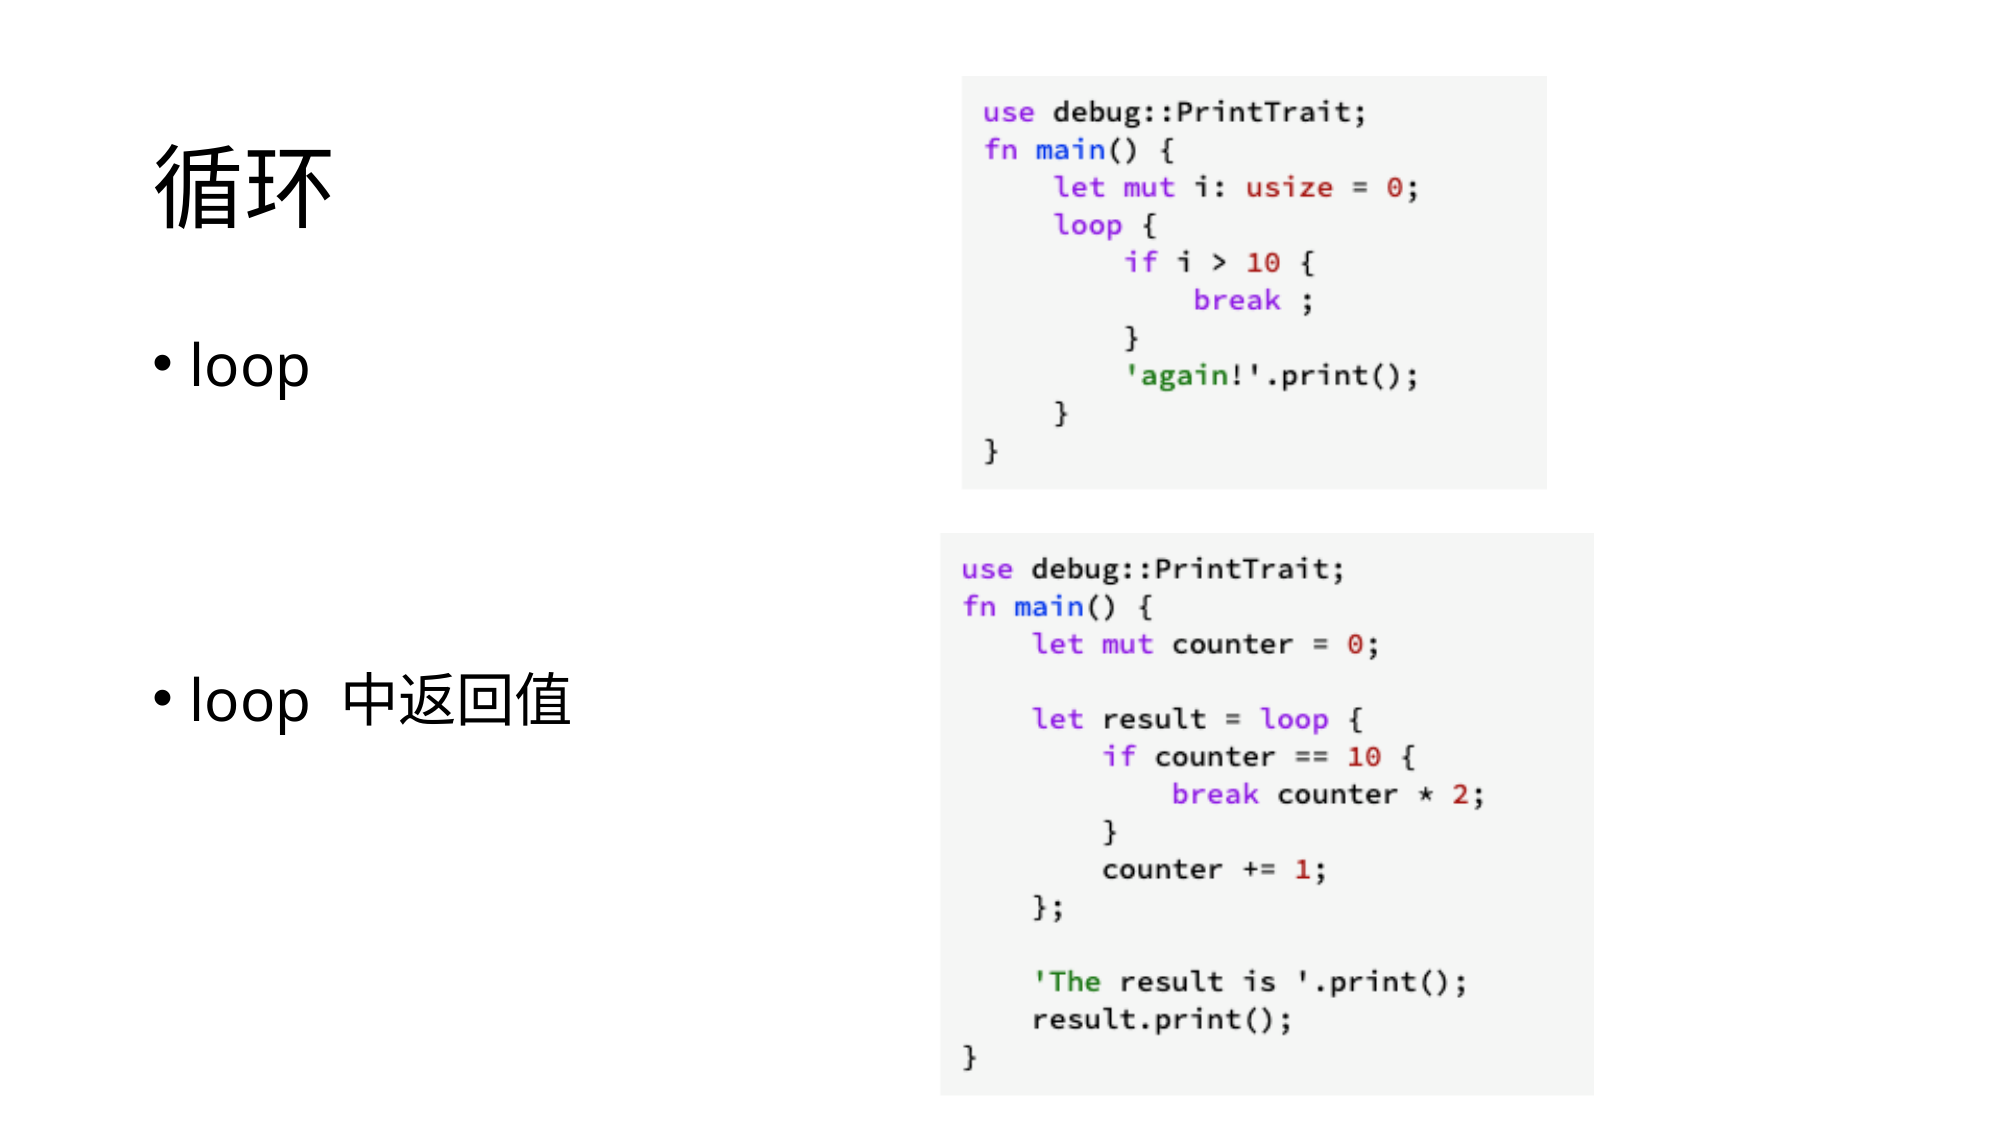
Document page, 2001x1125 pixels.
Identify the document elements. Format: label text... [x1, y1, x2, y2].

list loop loop 中返回值 [137, 299, 1863, 1014]
picture [925, 76, 1547, 496]
picture [916, 532, 1594, 1098]
title 循环 [137, 59, 1863, 278]
